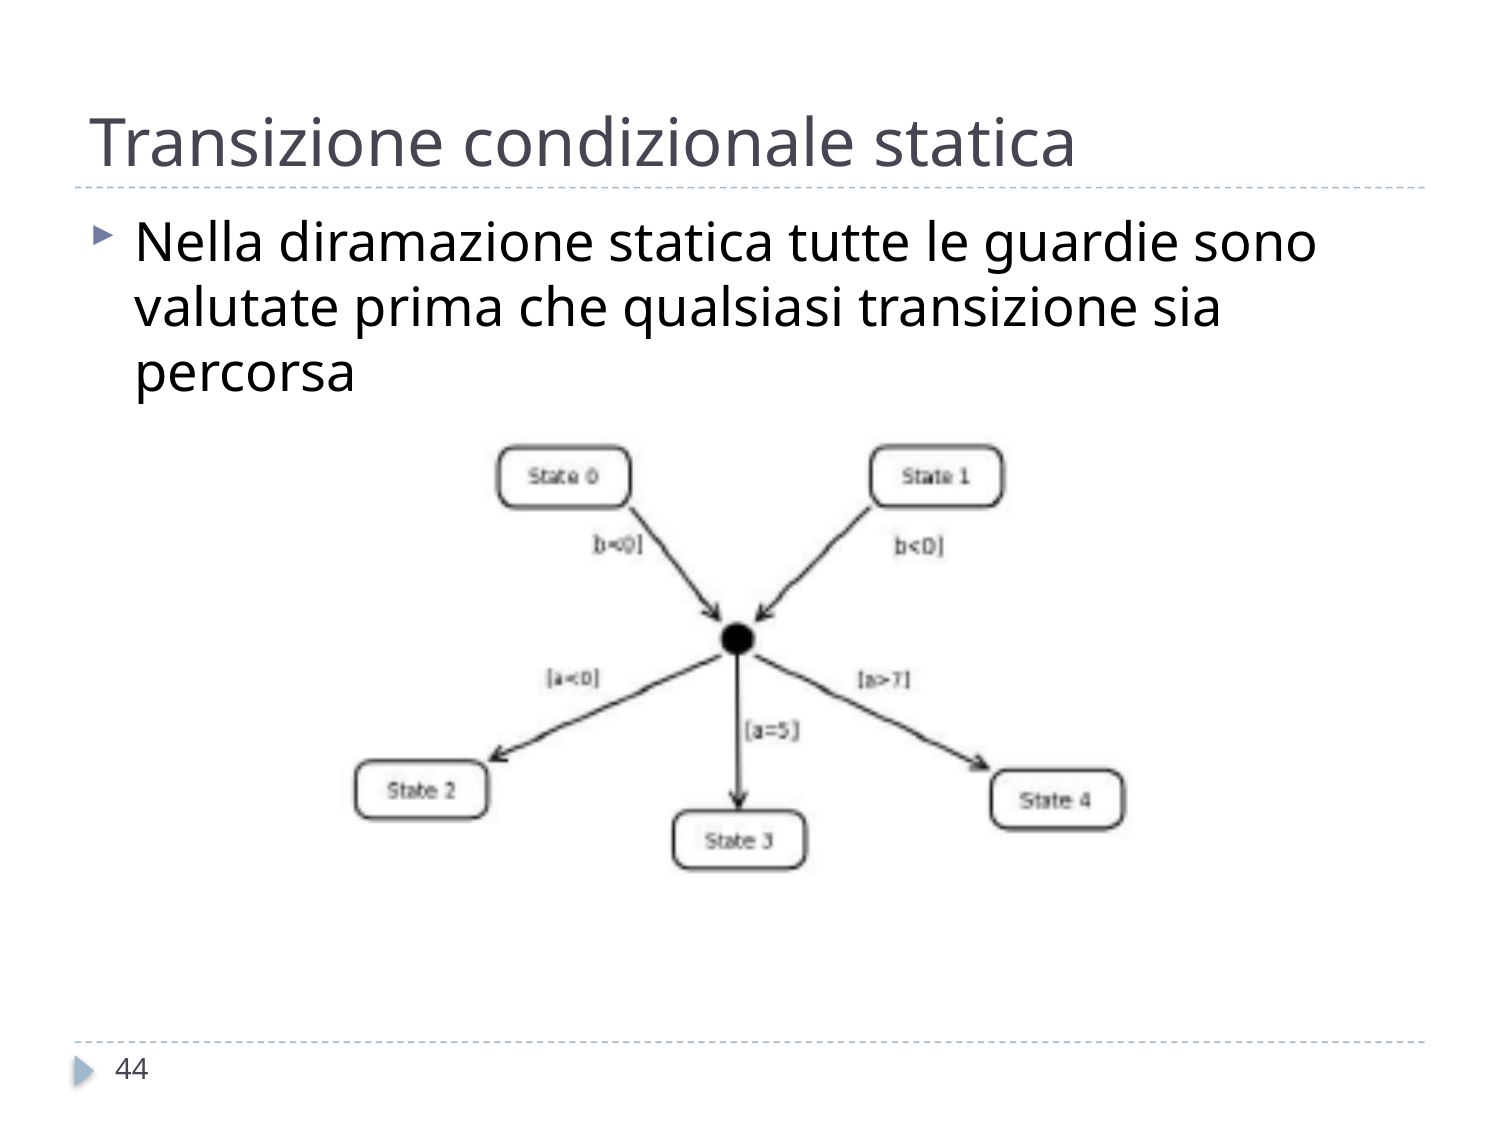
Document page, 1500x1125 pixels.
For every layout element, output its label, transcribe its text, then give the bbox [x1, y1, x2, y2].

slide_number 44 [100, 1042, 426, 1103]
title Transizione condizionale statica [75, 24, 1425, 188]
picture [312, 408, 1159, 894]
list Nella diramazione statica tutte le guardie sono valutate prima che qualsiasi transizione sia percorsa [75, 200, 1425, 1010]
